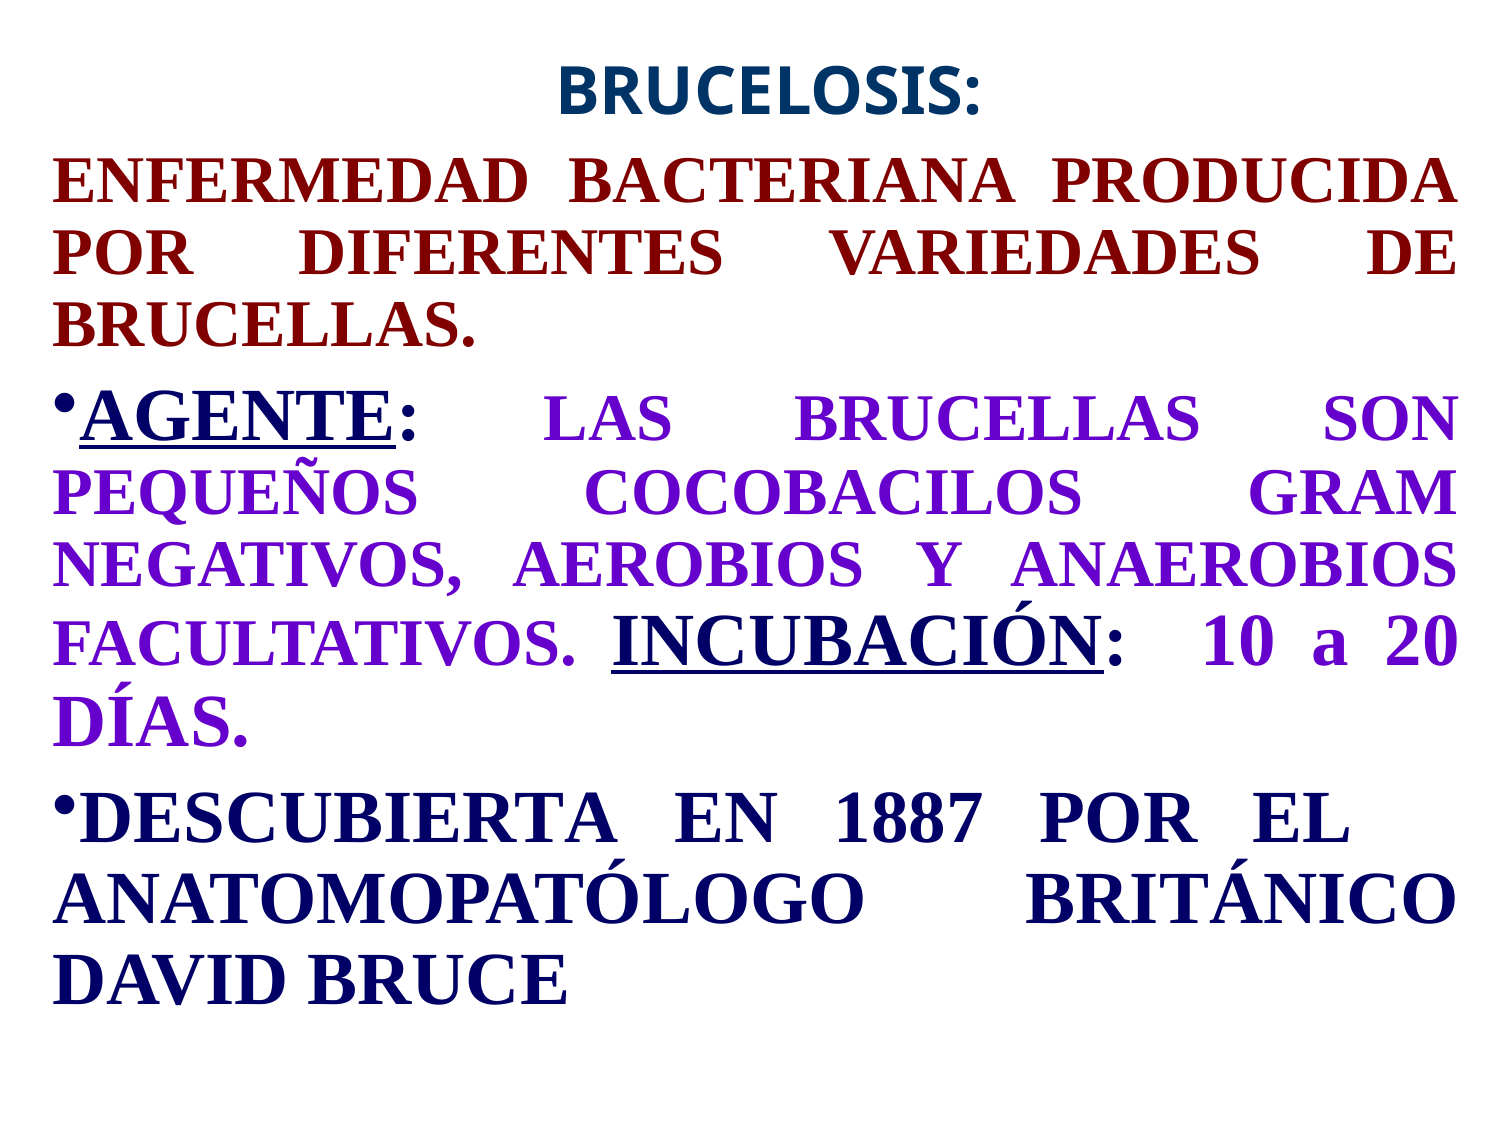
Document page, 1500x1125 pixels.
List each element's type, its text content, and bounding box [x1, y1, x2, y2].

list ENFERMEDAD BACTERIANA PRODUCIDA POR DIFERENTES VARIEDADES DE BRUCELLAS. AGENTE: LAS BRUCELLAS SON PEQUEÑOS COCOBACILOS GRAM NEGATIVOS, AEROBIOS Y ANAEROBIOS FACULTATIVOS. INCUBACIÓN: 10 a 20 DÍAS. DESCUBIERTA EN 1887 POR EL ANATOMOPATÓLOGO BRITÁNICO DAVID BRUCE [37, 137, 1475, 1088]
title BRUCELOSIS: [137, 24, 1425, 125]
